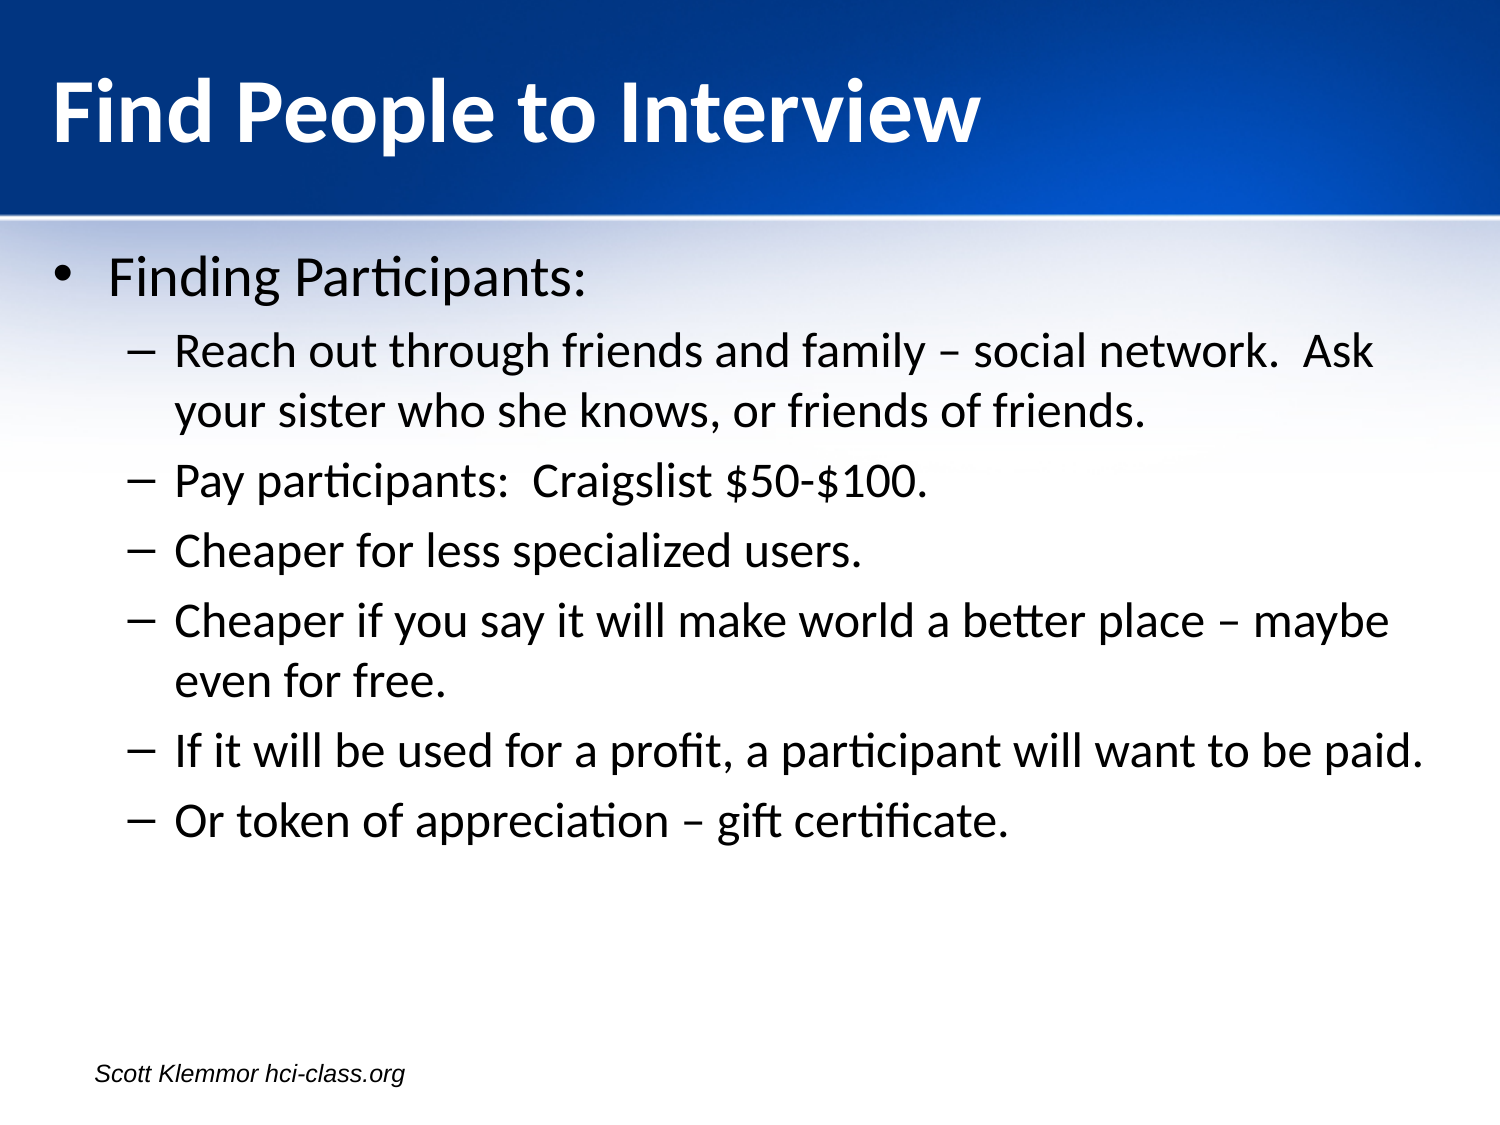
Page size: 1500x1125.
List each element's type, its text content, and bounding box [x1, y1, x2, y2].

title Find People to Interview [37, 12, 1225, 200]
picture [0, 0, 1500, 1125]
list Finding Participants: Reach out through friends and family – social network. Ask your sister who she knows, or friends of friends. Pay participants: Craigslist $50-$100. Cheaper for less specialized users. Cheaper if you say it will make world a better place – maybe even for free. If it will be used for a profit, a participant will want to be paid. Or token of appreciation – gift certificate. [37, 230, 1463, 1031]
text_box Scott Klemmor hci-class.org [4, 1050, 422, 1095]
